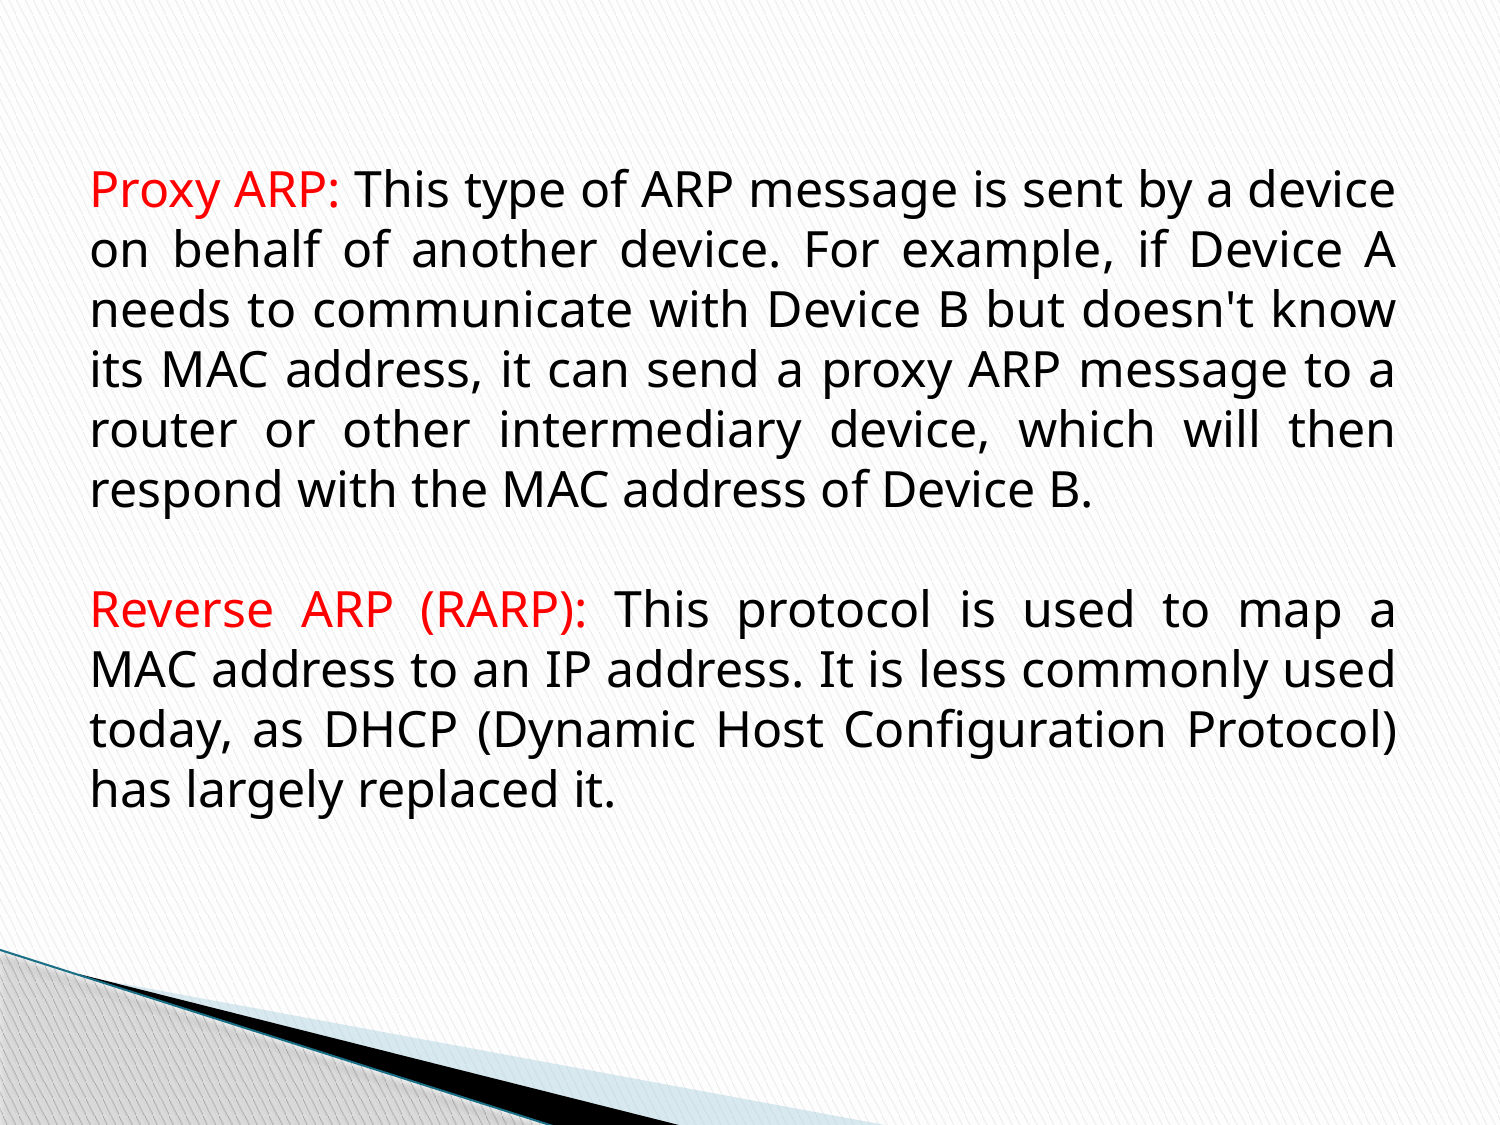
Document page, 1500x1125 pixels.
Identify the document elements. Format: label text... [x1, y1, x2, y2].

text_box Proxy ARP: This type of ARP message is sent by a device on behalf of another device. For example, if Device A needs to communicate with Device B but doesn't know its MAC address, it can send a proxy ARP message to a router or other intermediary device, which will then respond with the MAC address of Device B. Reverse ARP (RARP): This protocol is used to map a MAC address to an IP address. It is less commonly used today, as DHCP (Dynamic Host Configuration Protocol) has largely replaced it. [74, 149, 1413, 825]
